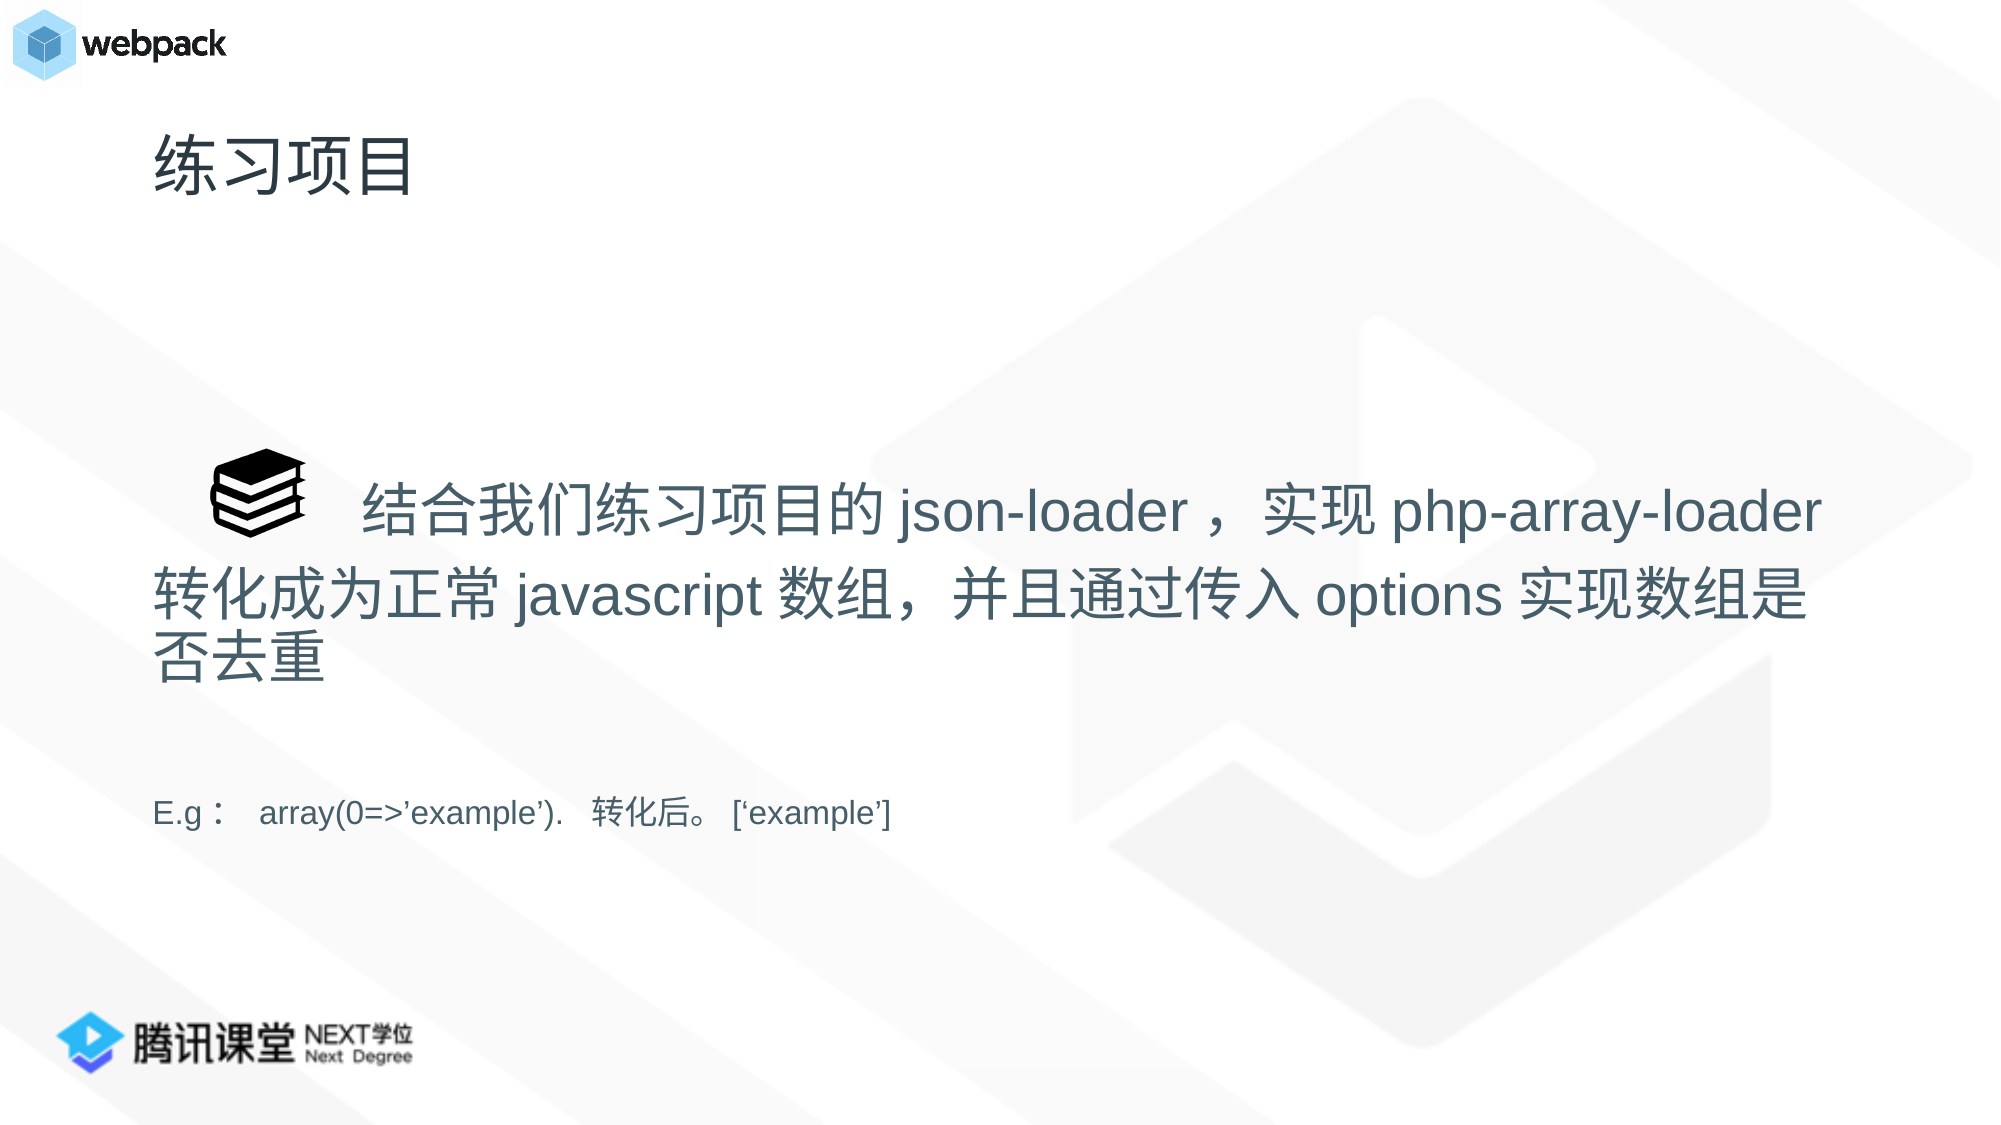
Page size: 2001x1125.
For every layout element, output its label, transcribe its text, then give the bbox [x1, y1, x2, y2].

list 结合我们练习项目的json-loader，实现php-array-loader 转化成为正常javascript数组，并且通过传入options实现数组是否去重 E.g： array(0=>’example’). 转化后。[‘example’] [137, 299, 1863, 1014]
picture [6, 0, 232, 89]
title 练习项目 [137, 59, 1863, 278]
picture [204, 439, 312, 547]
